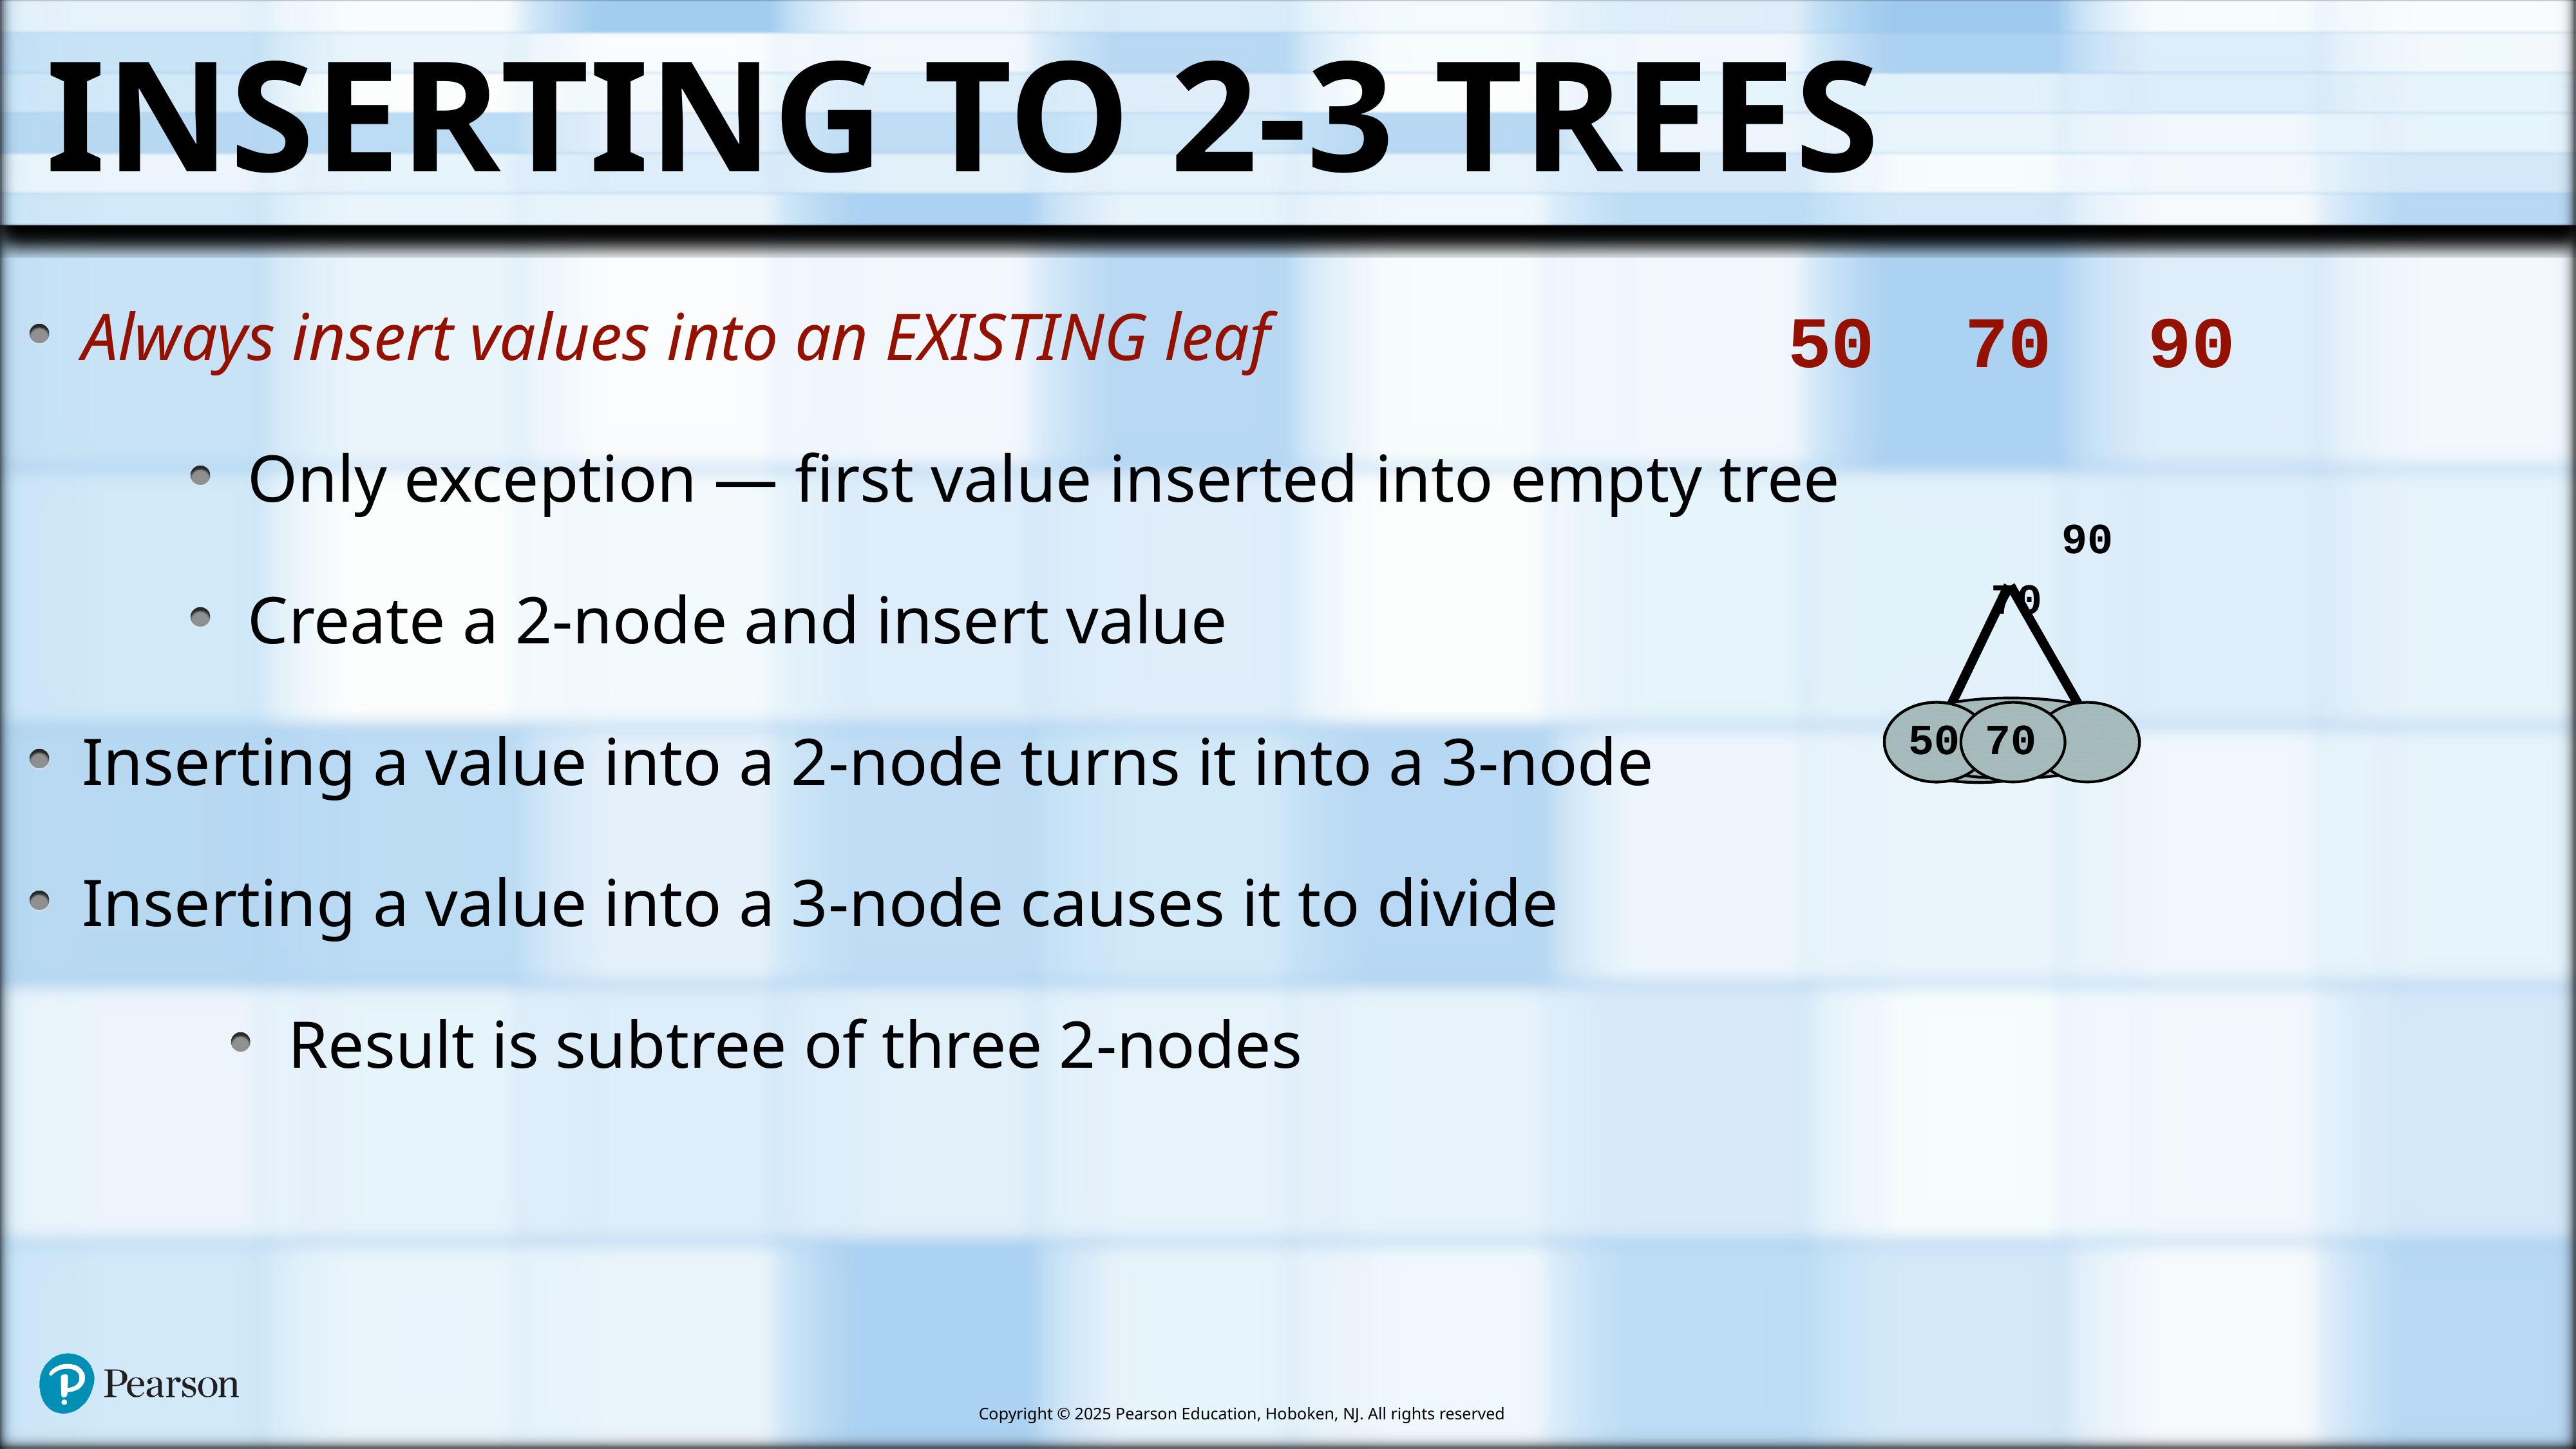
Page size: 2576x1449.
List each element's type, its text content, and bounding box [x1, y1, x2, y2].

text_box [1951, 776, 2002, 783]
text_box [1948, 697, 2075, 714]
text_box [2050, 702, 2140, 782]
picture [28, 889, 51, 913]
text_box [1906, 702, 1967, 710]
text_box 50 [1895, 710, 1972, 765]
text_box [1884, 717, 1975, 782]
title Inserting to 2-3 Trees [37, 0, 2359, 222]
text_box 90 [2139, 287, 2244, 390]
text_box 70 [1972, 710, 2050, 765]
text_box 90 [2049, 509, 2126, 564]
picture [189, 464, 212, 488]
text_box 70 [1956, 287, 2060, 390]
text_box 70 [1978, 569, 2056, 624]
text_box 50 [1779, 287, 1883, 390]
picture [28, 747, 51, 772]
picture [189, 605, 212, 630]
list Always insert values into an EXISTING leaf Only exception — first value inserted into empty tree Create a 2-node and insert value Inserting a value into a 2-node turns it into a 3-node Inserting a value into a 3-node causes it to divide Result is subtree of three 2-nodes [19, 287, 2412, 1449]
text_box [1965, 770, 1988, 778]
text_box [1982, 702, 2043, 710]
picture [229, 1030, 252, 1055]
picture [0, 0, 2576, 1449]
picture [28, 322, 51, 346]
text_box [2038, 771, 2058, 778]
text_box [1970, 714, 2065, 782]
